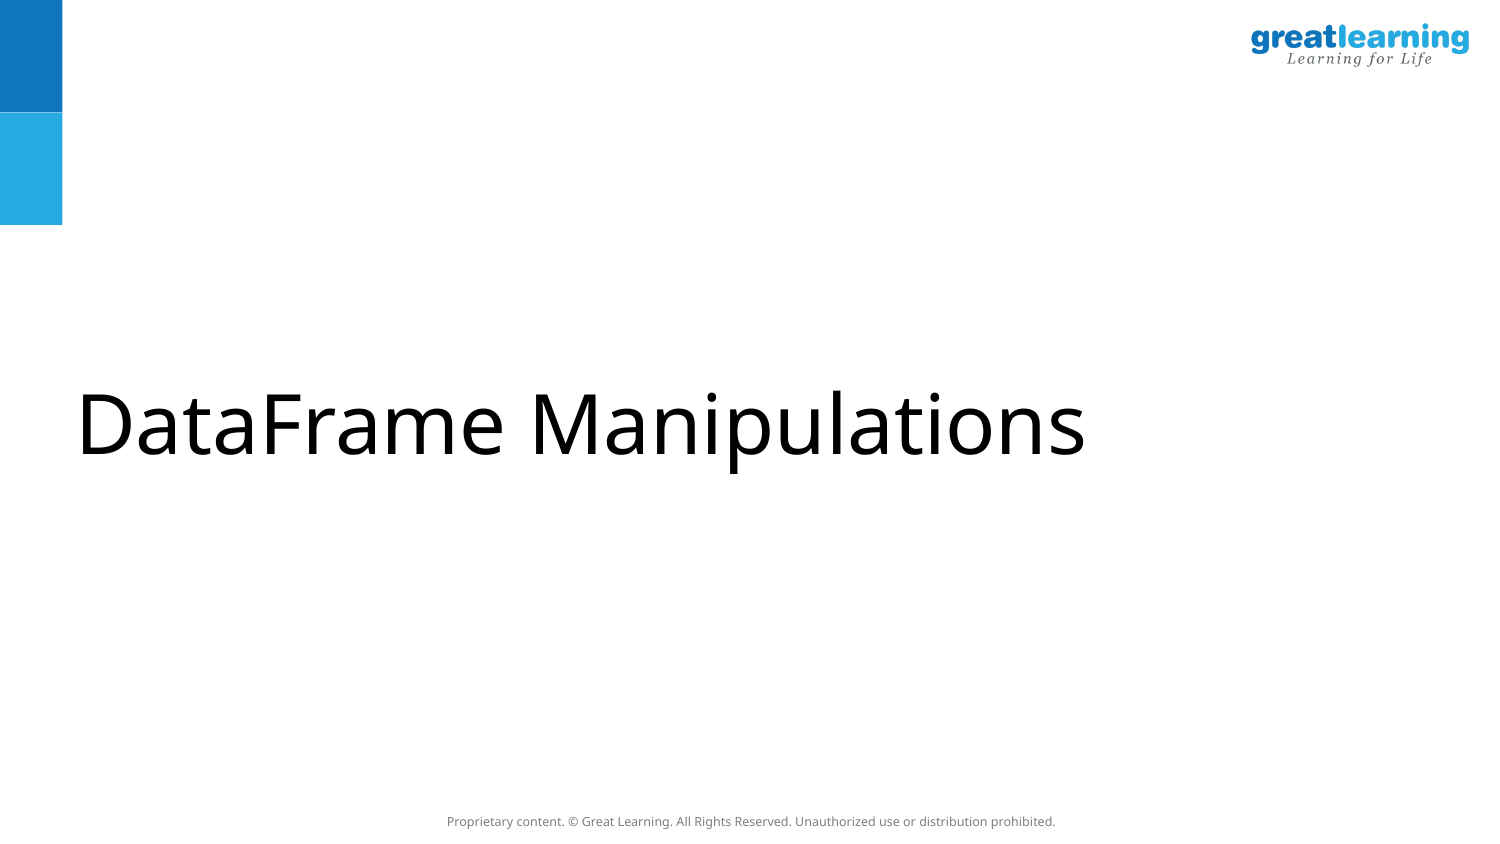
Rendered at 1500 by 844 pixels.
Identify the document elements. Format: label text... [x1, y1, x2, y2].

text_box DataFrame Manipulations [69, 368, 1164, 482]
picture [1251, 23, 1469, 67]
text_box [0, 112, 63, 225]
text_box [0, 0, 63, 112]
